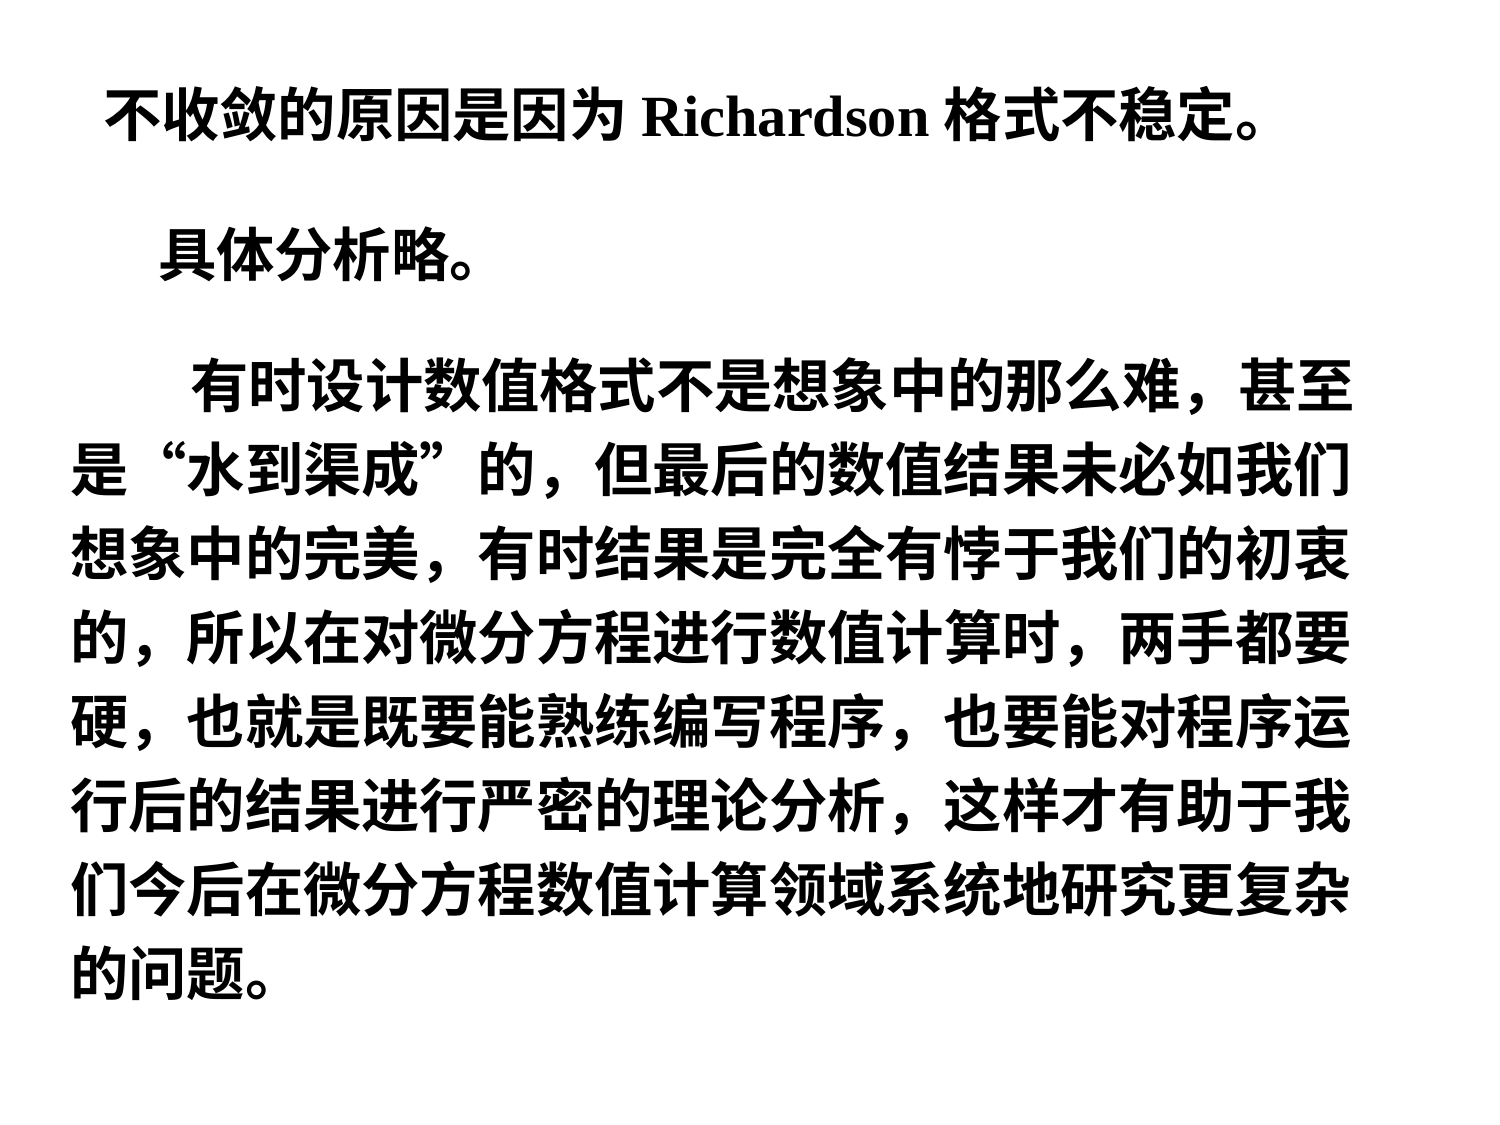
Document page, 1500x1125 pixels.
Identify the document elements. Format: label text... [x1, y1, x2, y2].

text_box 具体分析略。 [143, 210, 523, 296]
text_box 不收敛的原因是因为Richardson格式不稳定。 [88, 70, 1309, 156]
text_box 有时设计数值格式不是想象中的那么难，甚至 是“水到渠成”的，但最后的数值结果未必如我们 想象中的完美，有时结果是完全有悖于我们的初衷 的，所以在对微分方程进行数值计算时，两手都要 硬，也就是既要能熟练编写程序，也要能对程序运 行后的结果进行严密的理论分析，这样才有助于我 们今后在微分方程数值计算领域系统地研究更复杂 的问题。 [55, 328, 1371, 1015]
